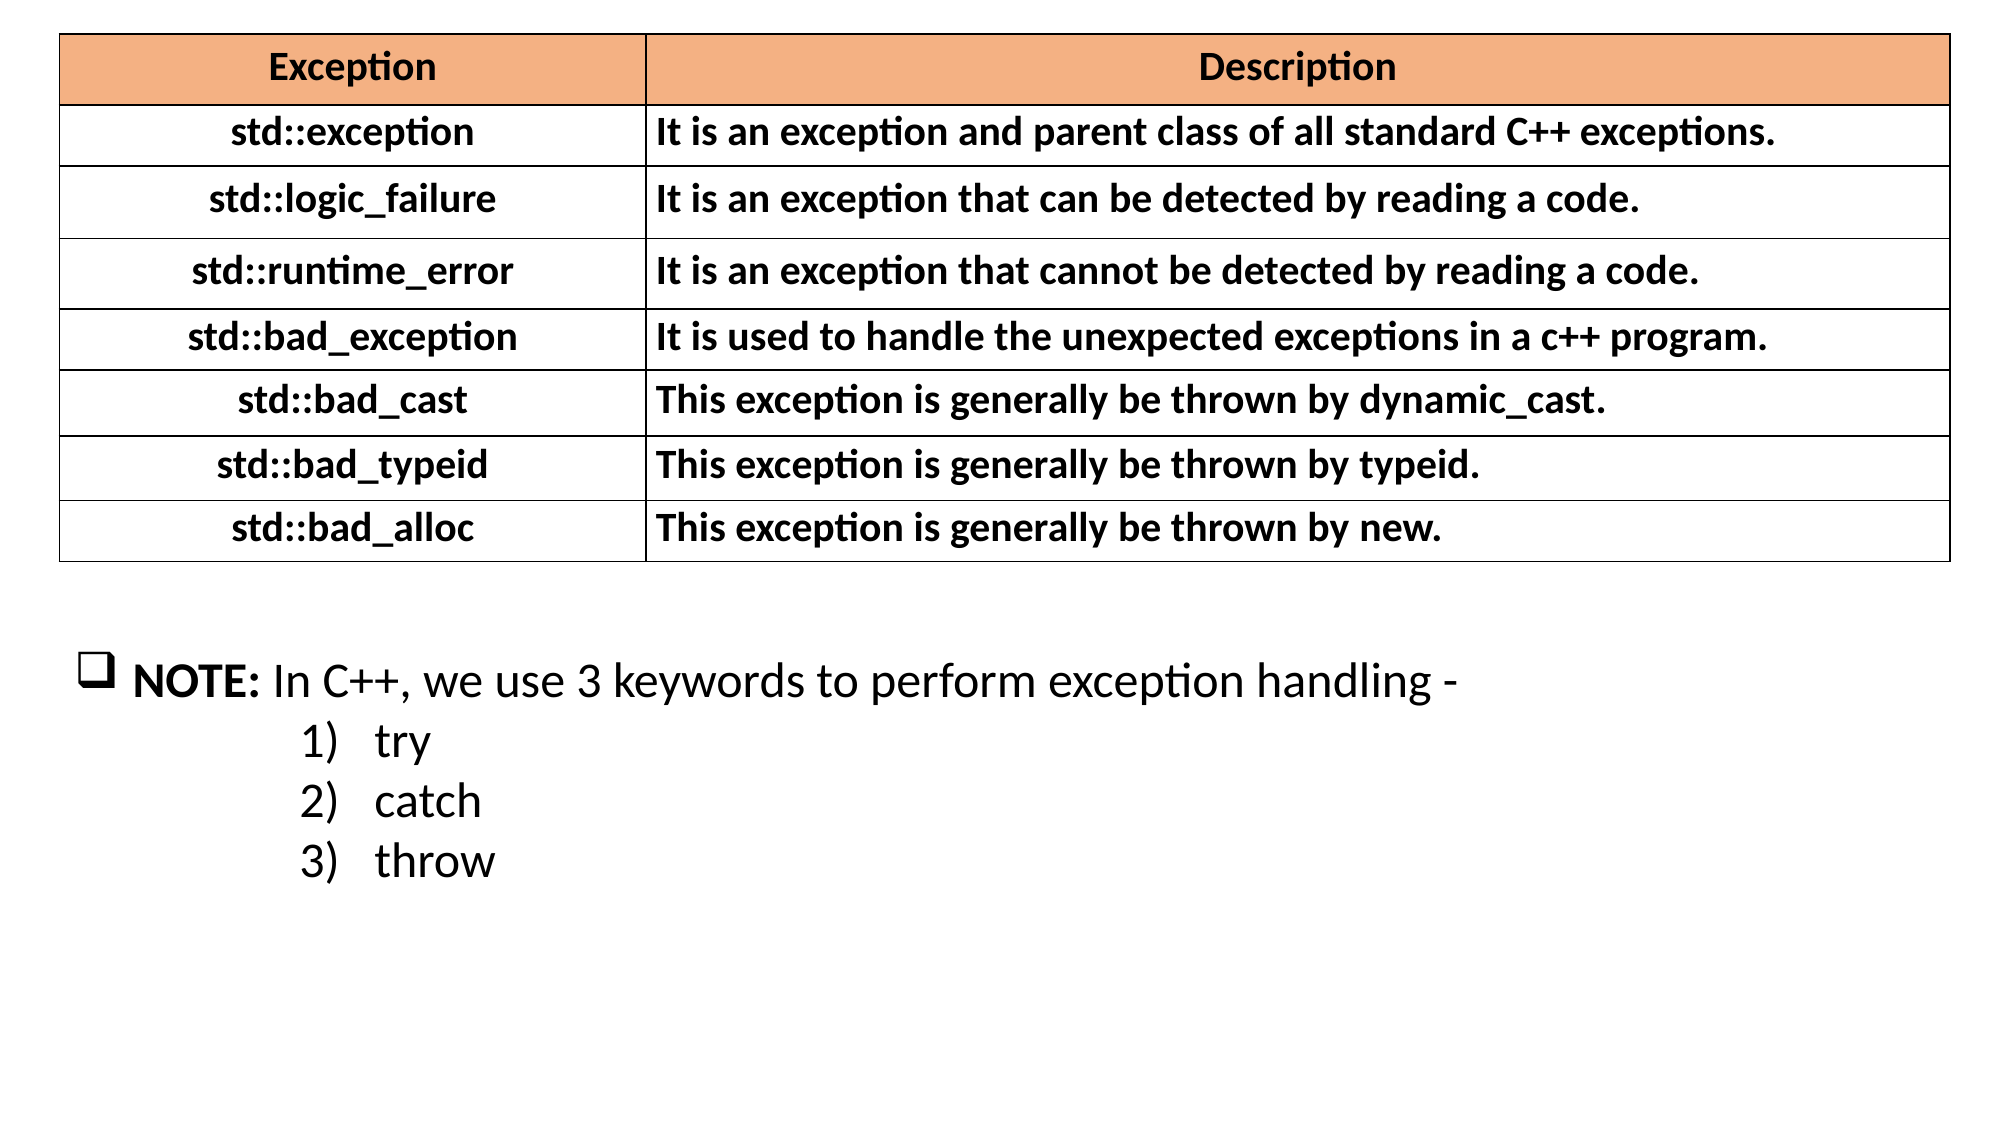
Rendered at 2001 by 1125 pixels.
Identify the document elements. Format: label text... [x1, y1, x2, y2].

table_cell std::bad_exception [60, 310, 645, 369]
table_cell It is used to handle the unexpected exceptions in a c++ program. [647, 310, 1949, 369]
table_cell It is an exception and parent class of all standard C++ exceptions. [647, 106, 1949, 165]
table_cell It is an exception that cannot be detected by reading a code. [1496, 239, 1949, 308]
table_cell It is an exception that can be detected by reading a code. [647, 167, 1949, 238]
table_cell std::bad_typeid [60, 437, 645, 500]
table_cell std::runtime_error [60, 239, 645, 308]
table_cell This exception is generally be thrown by dynamic_cast. [647, 371, 1949, 435]
table_cell This exception is generally be thrown by typeid. [647, 437, 1949, 500]
table_cell std::bad_cast [60, 371, 645, 435]
table_cell std::exception [60, 106, 645, 165]
table_cell std::logic_failure [60, 167, 645, 238]
table_header Exception [60, 35, 645, 104]
table_header Description [647, 35, 1949, 104]
table_cell It is an exception that cannot be detected by reading a code. [647, 239, 1465, 308]
table_cell std::bad_alloc [60, 501, 645, 561]
text_box [1465, 225, 1496, 331]
text_box NOTE: In C++, we use 3 keywords to perform exception handling - try catch throw [59, 639, 1950, 895]
table_cell This exception is generally be thrown by new. [647, 501, 1949, 561]
